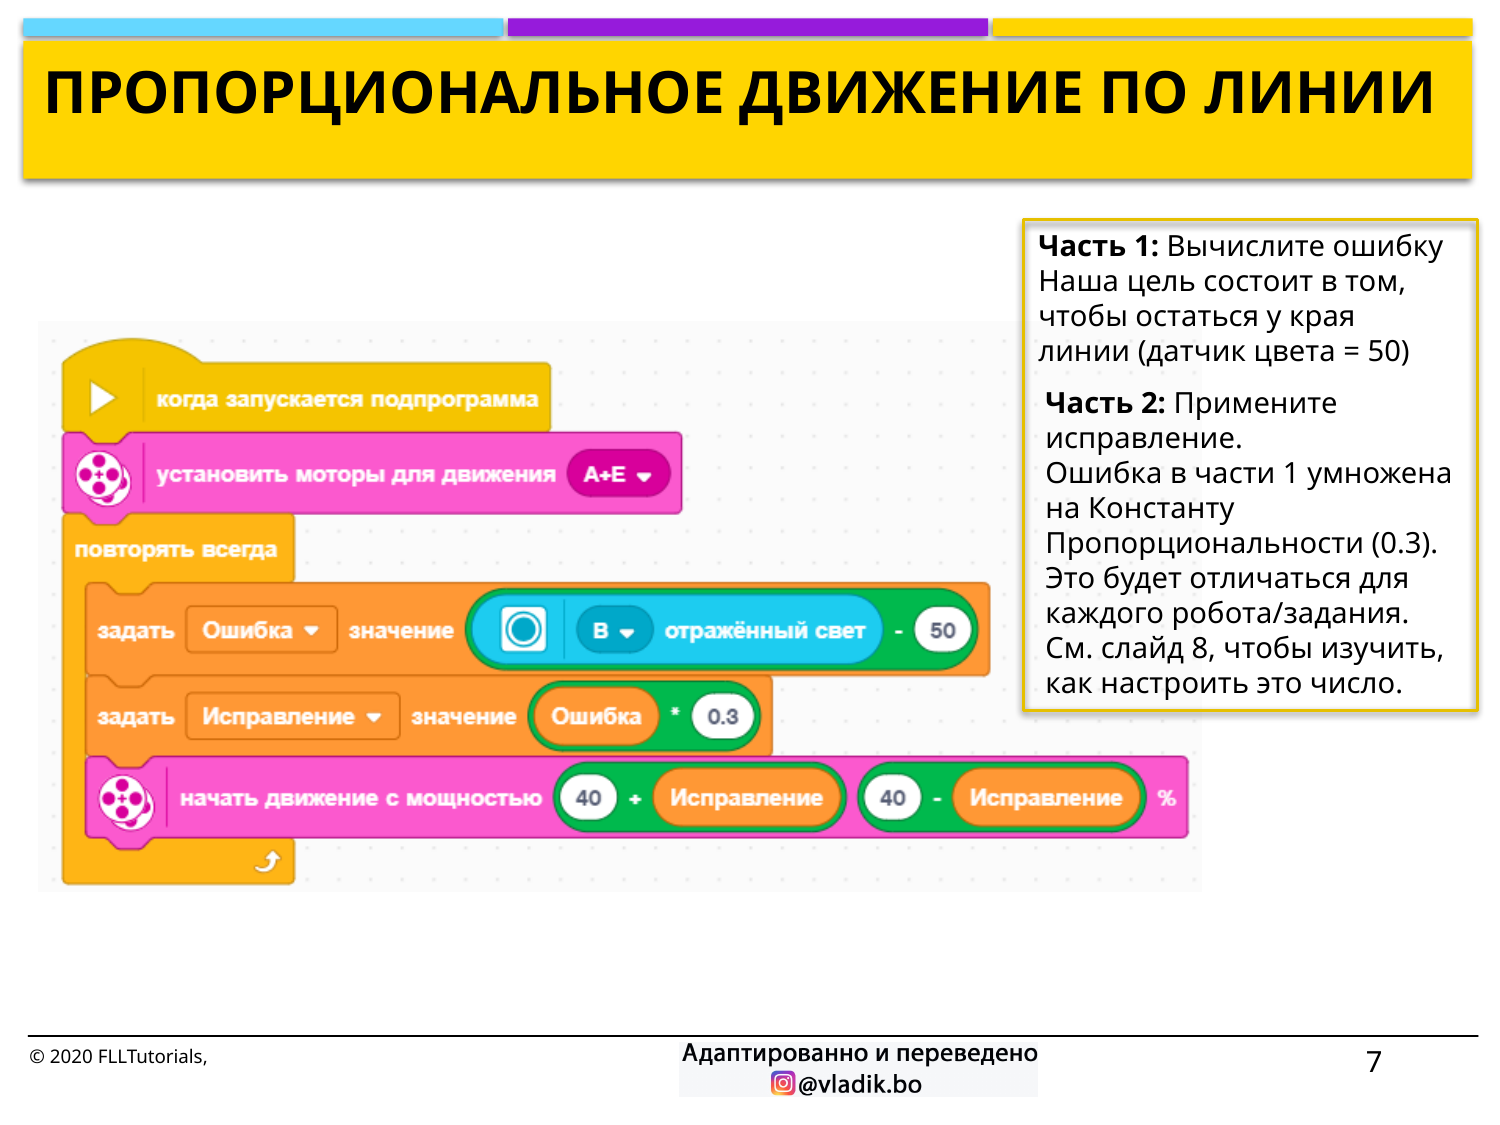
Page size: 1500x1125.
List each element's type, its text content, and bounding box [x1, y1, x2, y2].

picture [679, 1042, 1039, 1098]
slide_number 7 [1351, 1036, 1478, 1097]
text_box [1023, 219, 1478, 711]
picture [38, 320, 1202, 893]
title ПРОПОРЦИОНАЛЬНОЕ ДВИЖЕНИЕ ПО ЛИНИИ [28, 48, 1464, 172]
footer © 2020 FLLTutorials, [14, 1036, 814, 1097]
